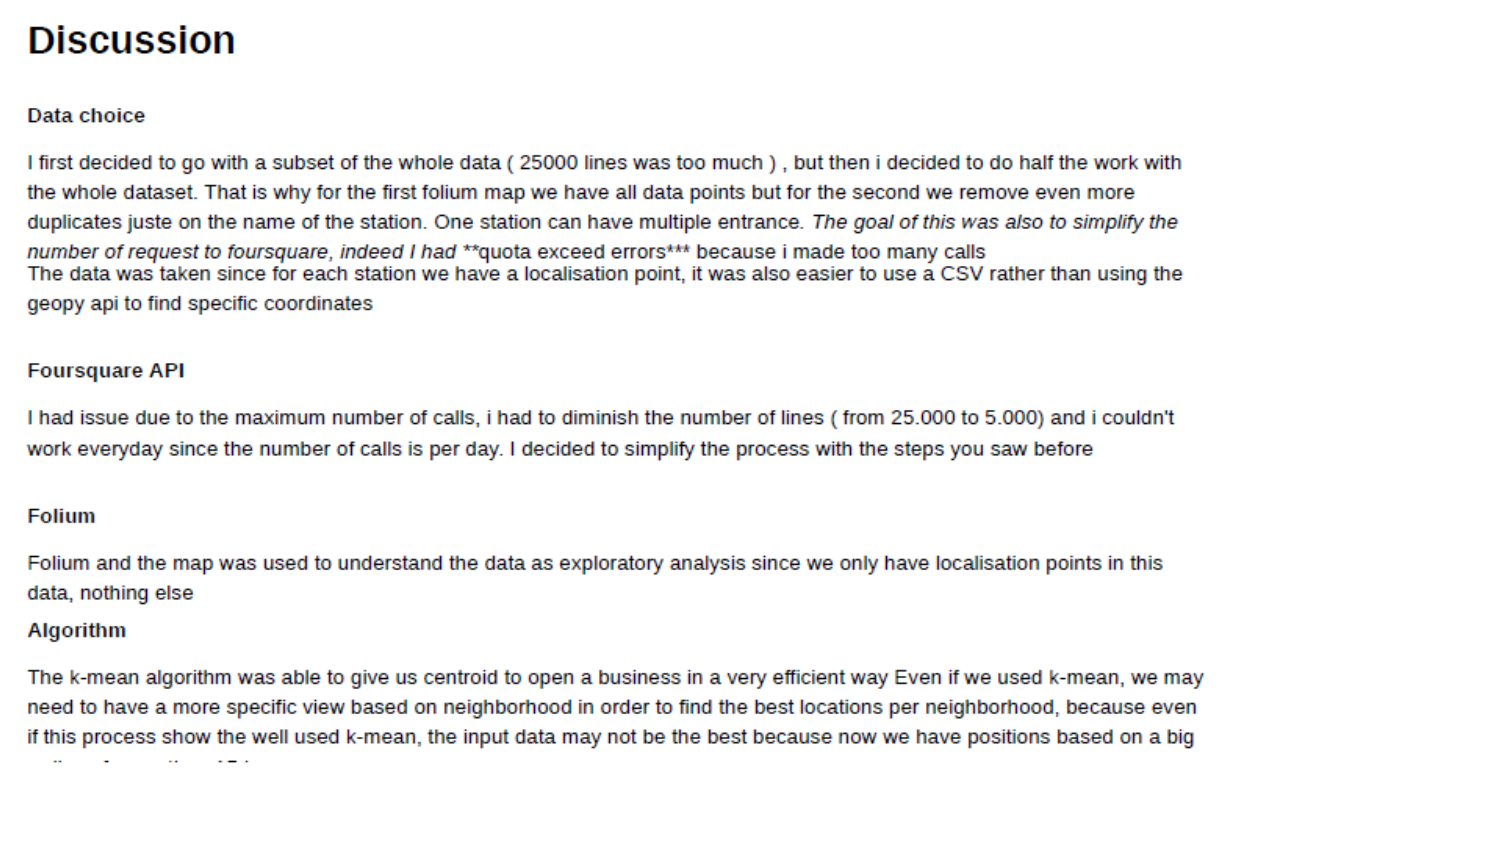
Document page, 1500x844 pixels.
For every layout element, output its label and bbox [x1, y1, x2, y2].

picture [24, 24, 1238, 797]
